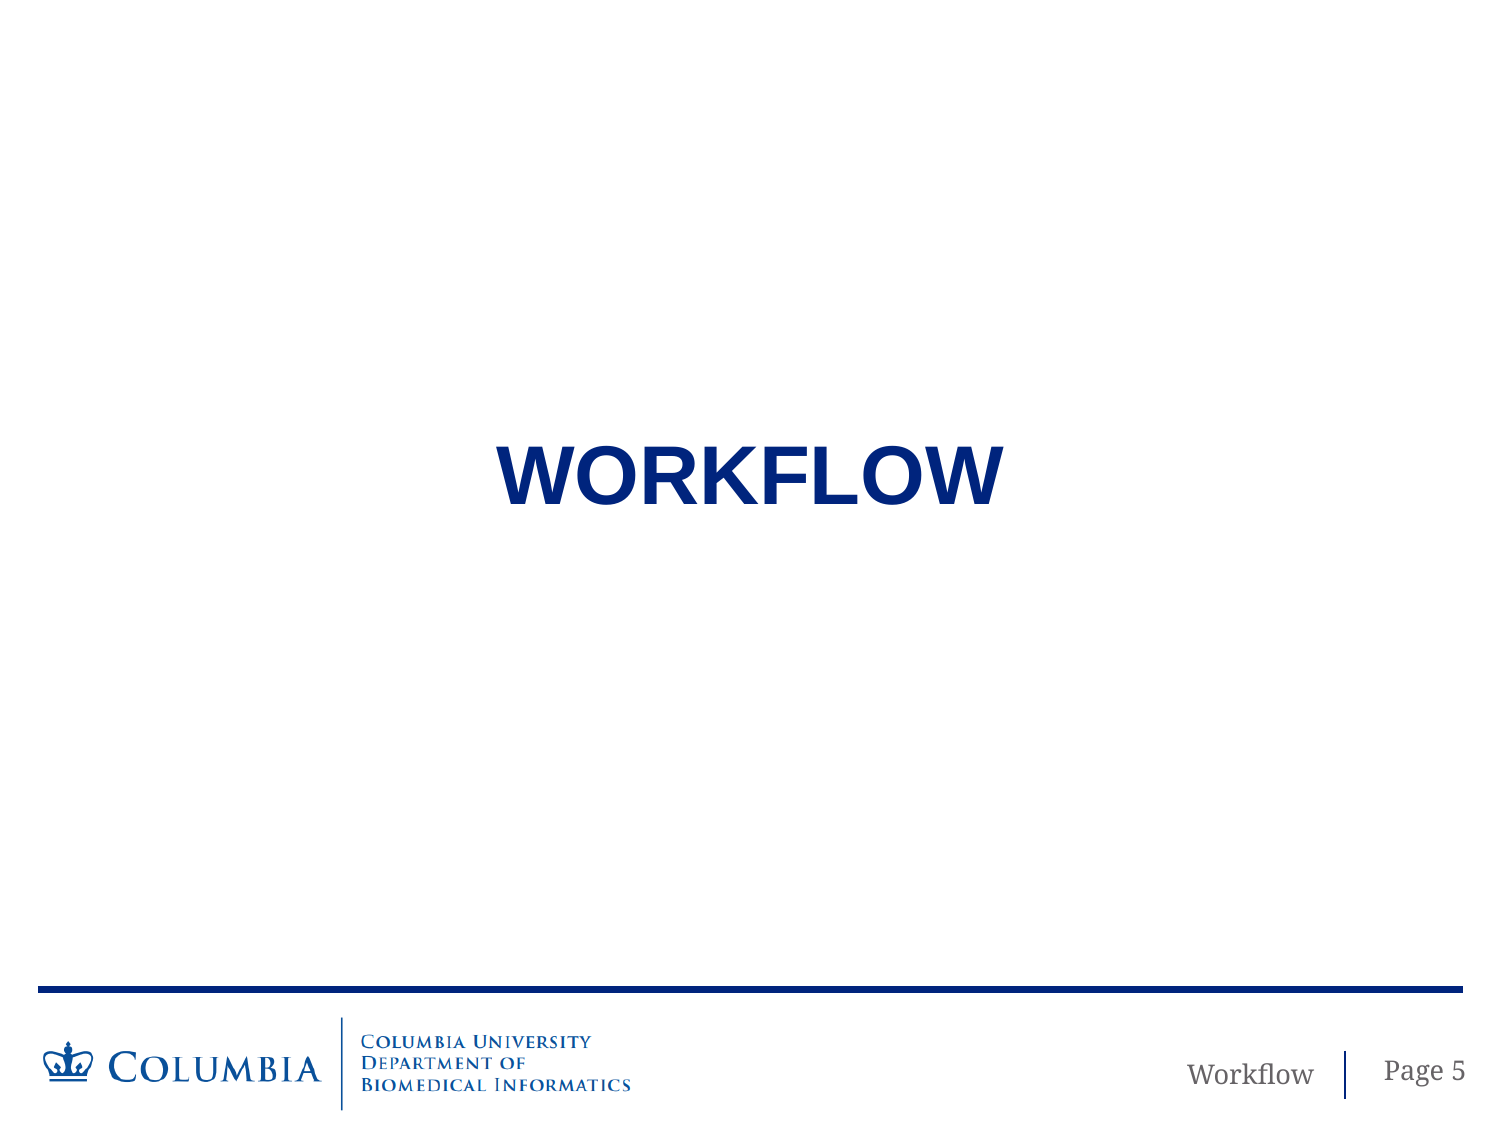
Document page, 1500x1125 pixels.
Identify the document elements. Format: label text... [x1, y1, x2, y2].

picture [34, 1014, 633, 1113]
footer Workflow [669, 1050, 1329, 1096]
slide_number Page 5 [1360, 1049, 1482, 1095]
text_box WORKFLOW [319, 414, 1181, 548]
